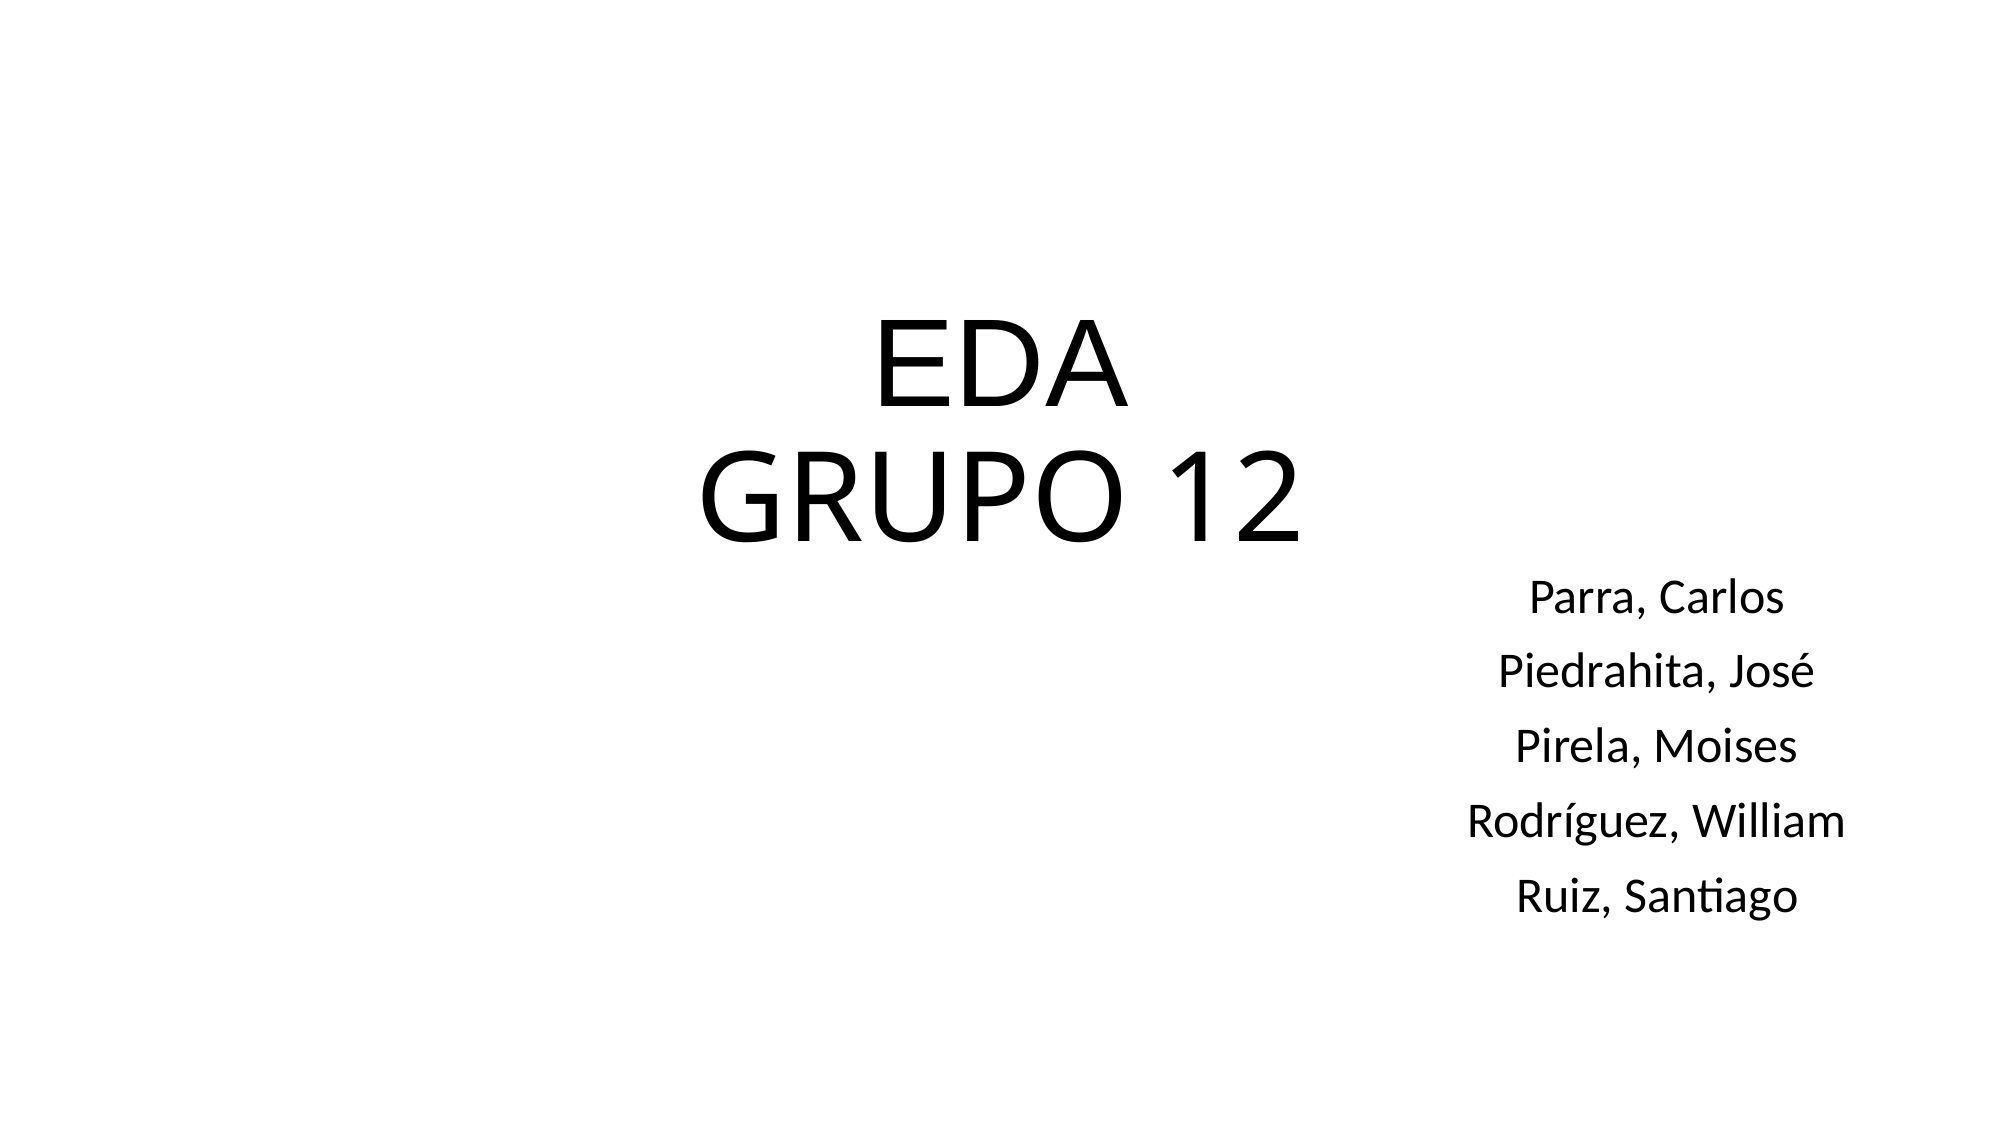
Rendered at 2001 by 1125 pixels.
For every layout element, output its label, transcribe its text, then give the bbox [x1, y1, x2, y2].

subtitle Parra, Carlos Piedrahita, José Pirela, Moises Rodríguez, William Ruiz, Santiago [1418, 562, 1897, 955]
title EDA GRUPO 12 [249, 184, 1750, 576]
